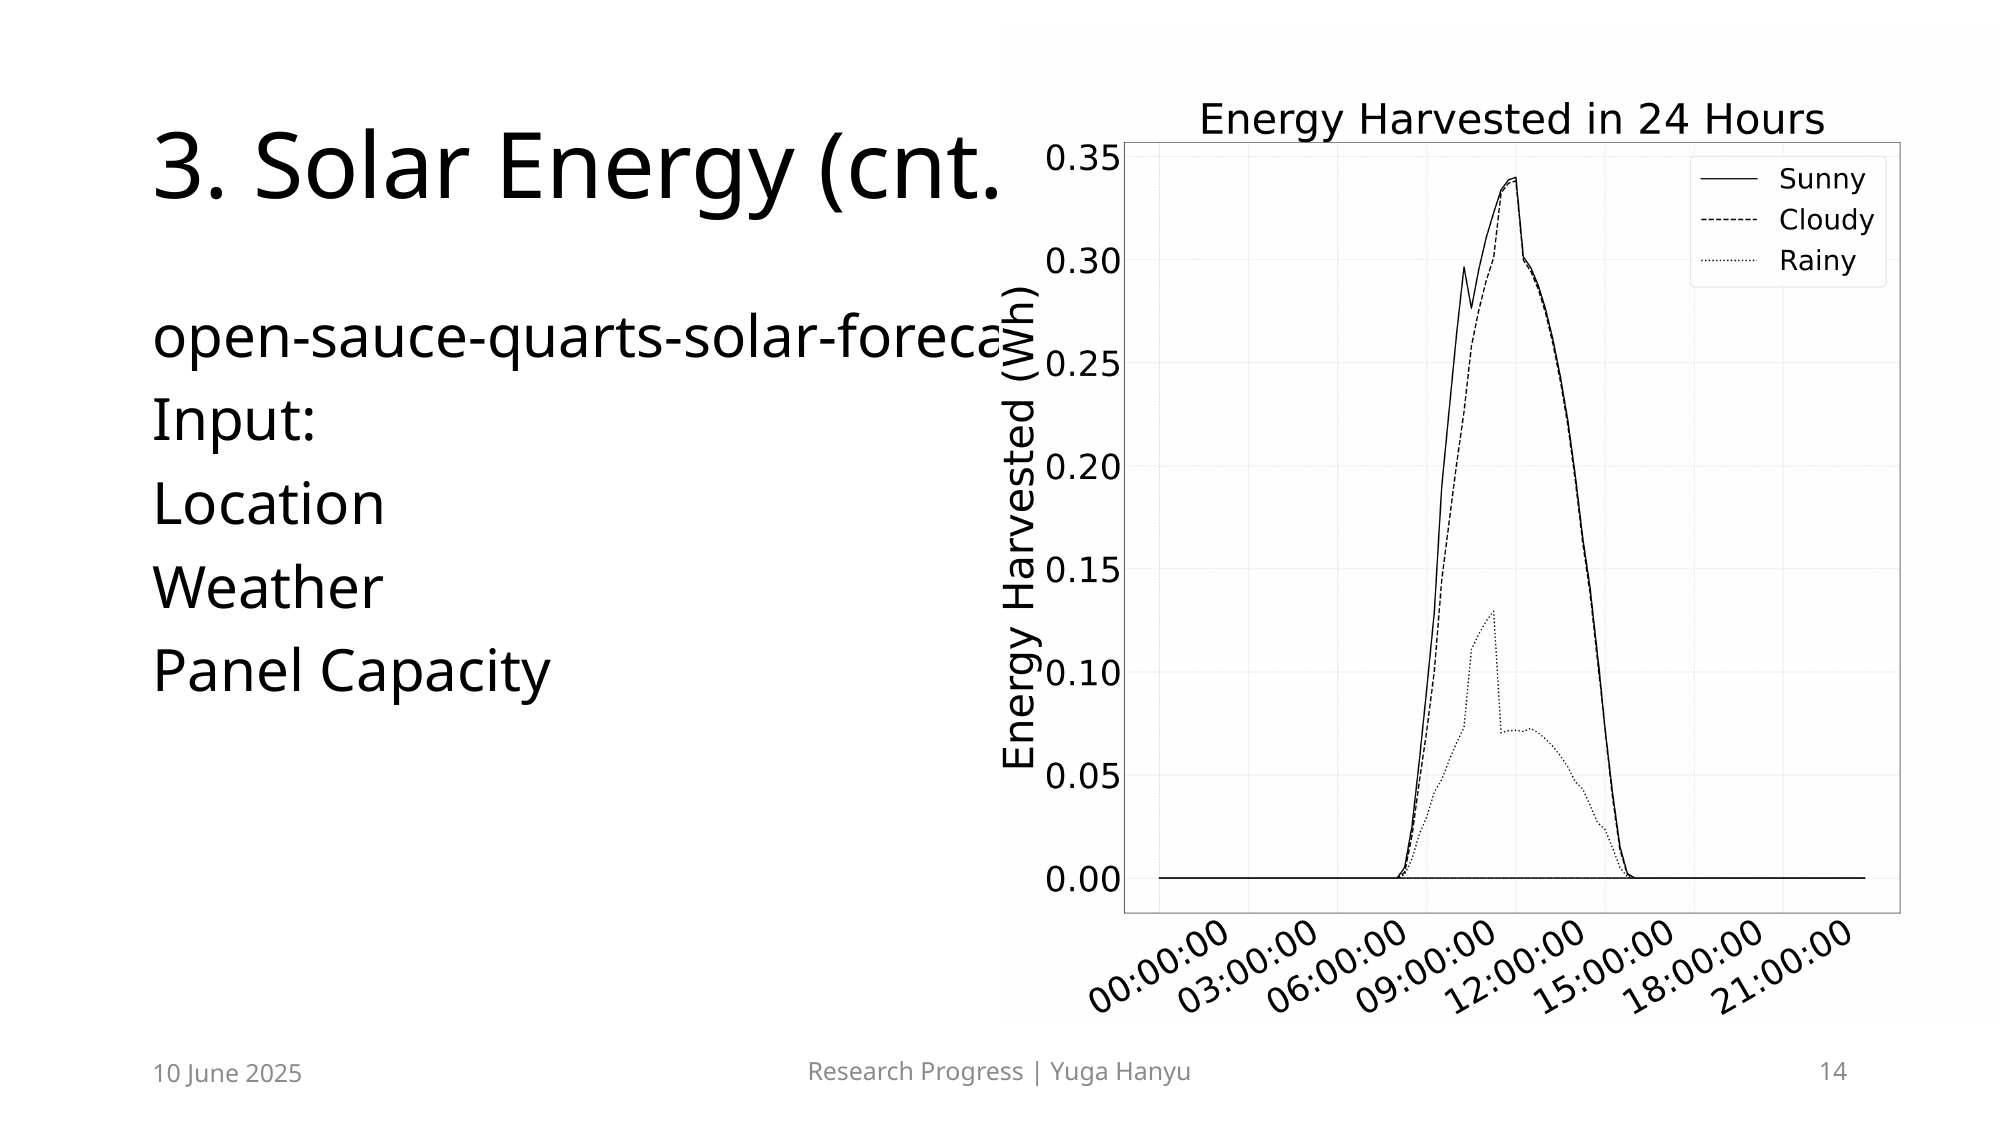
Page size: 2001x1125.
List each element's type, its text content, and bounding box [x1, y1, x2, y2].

slide_number 14 [1412, 1042, 1863, 1103]
list open-sauce-quarts-solar-forecast Input: Location Weather Panel Capacity [137, 299, 999, 1014]
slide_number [137, 1042, 588, 1103]
title 3. Solar Energy (cnt.) [137, 59, 999, 278]
footer Research Progress | Yuga Hanyu [662, 1042, 1338, 1103]
picture [999, 22, 2000, 1023]
